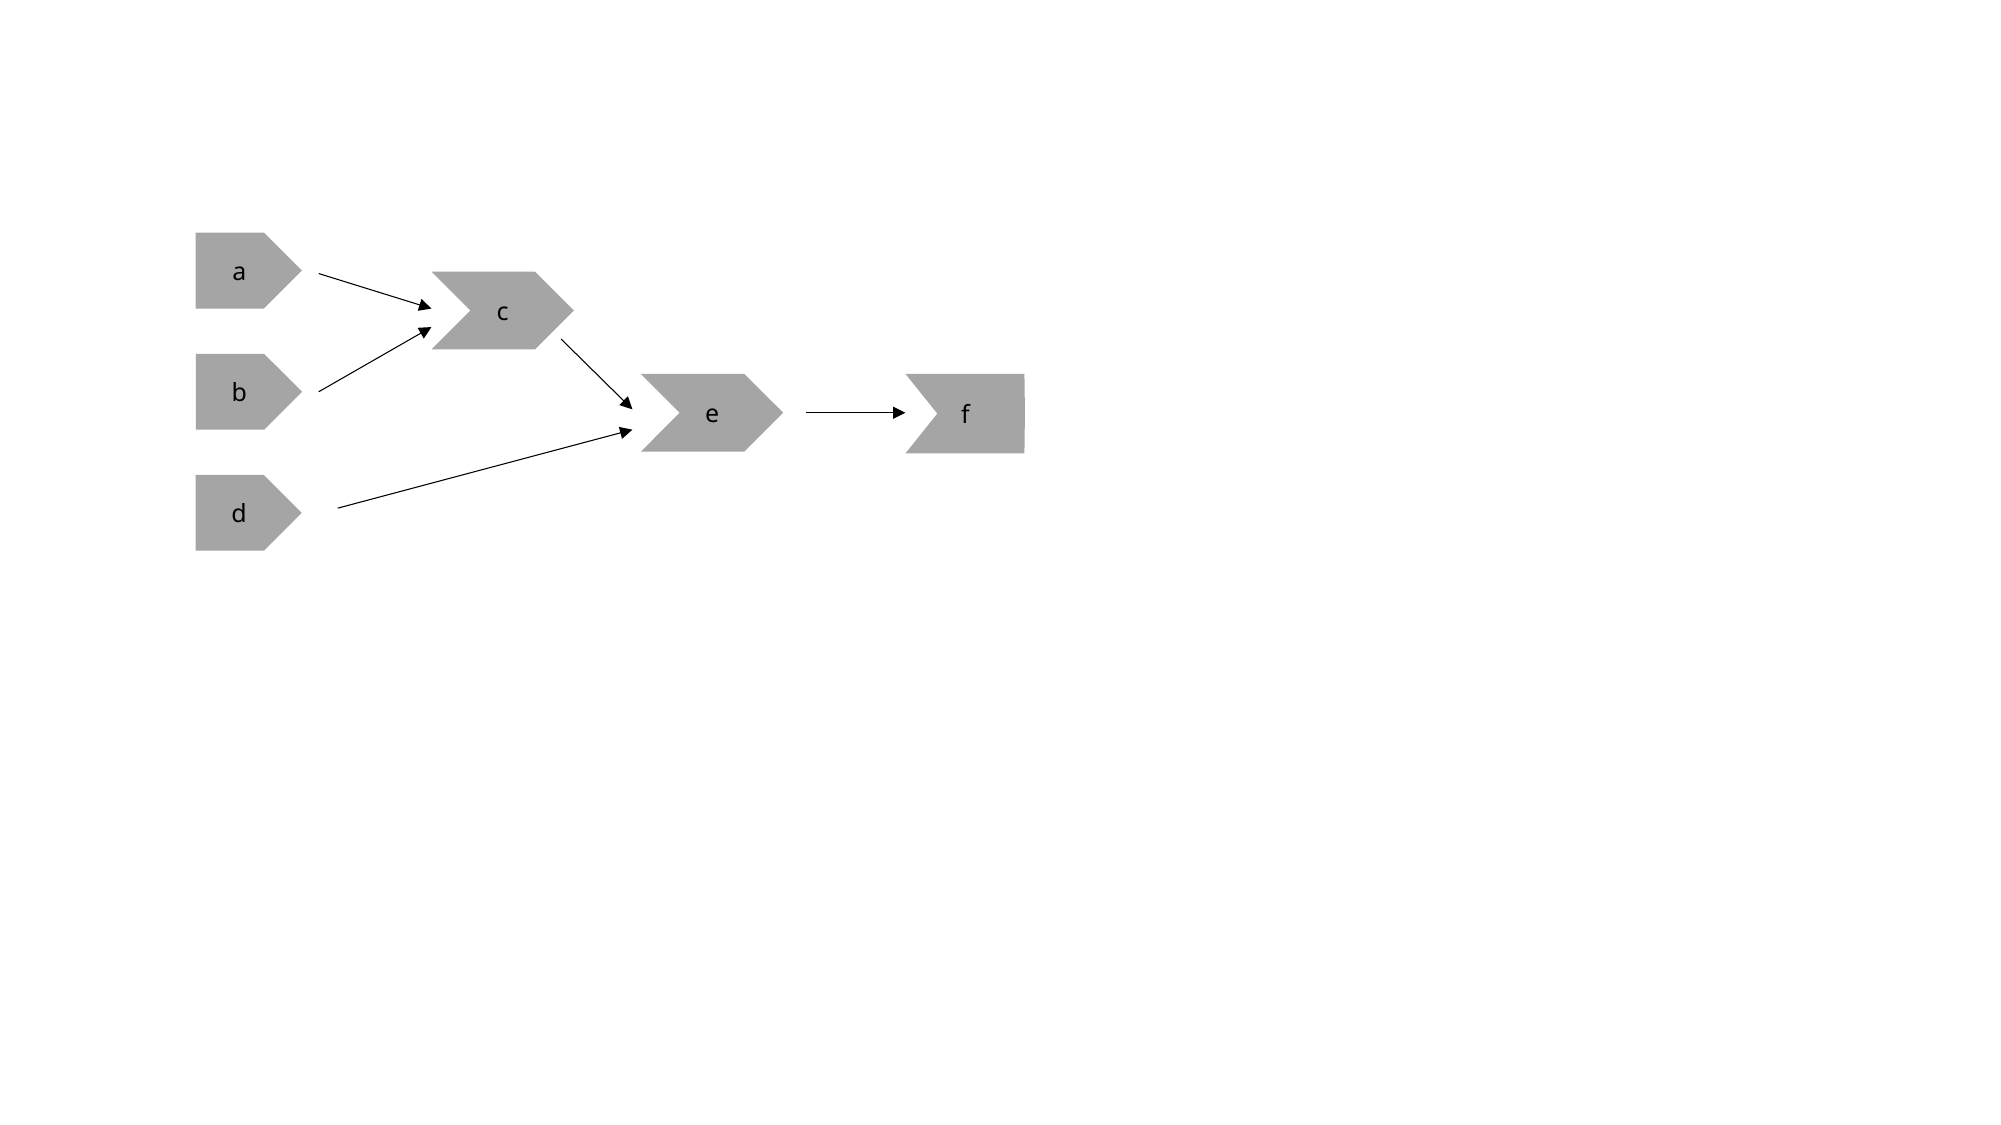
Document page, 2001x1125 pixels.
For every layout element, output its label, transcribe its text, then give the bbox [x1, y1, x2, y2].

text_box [337, 429, 633, 509]
text_box c [431, 271, 574, 350]
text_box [318, 327, 432, 392]
text_box f [905, 373, 1025, 454]
text_box d [195, 474, 302, 551]
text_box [561, 339, 633, 410]
text_box e [640, 373, 784, 452]
text_box a [195, 232, 302, 309]
text_box b [195, 353, 303, 430]
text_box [318, 273, 432, 309]
